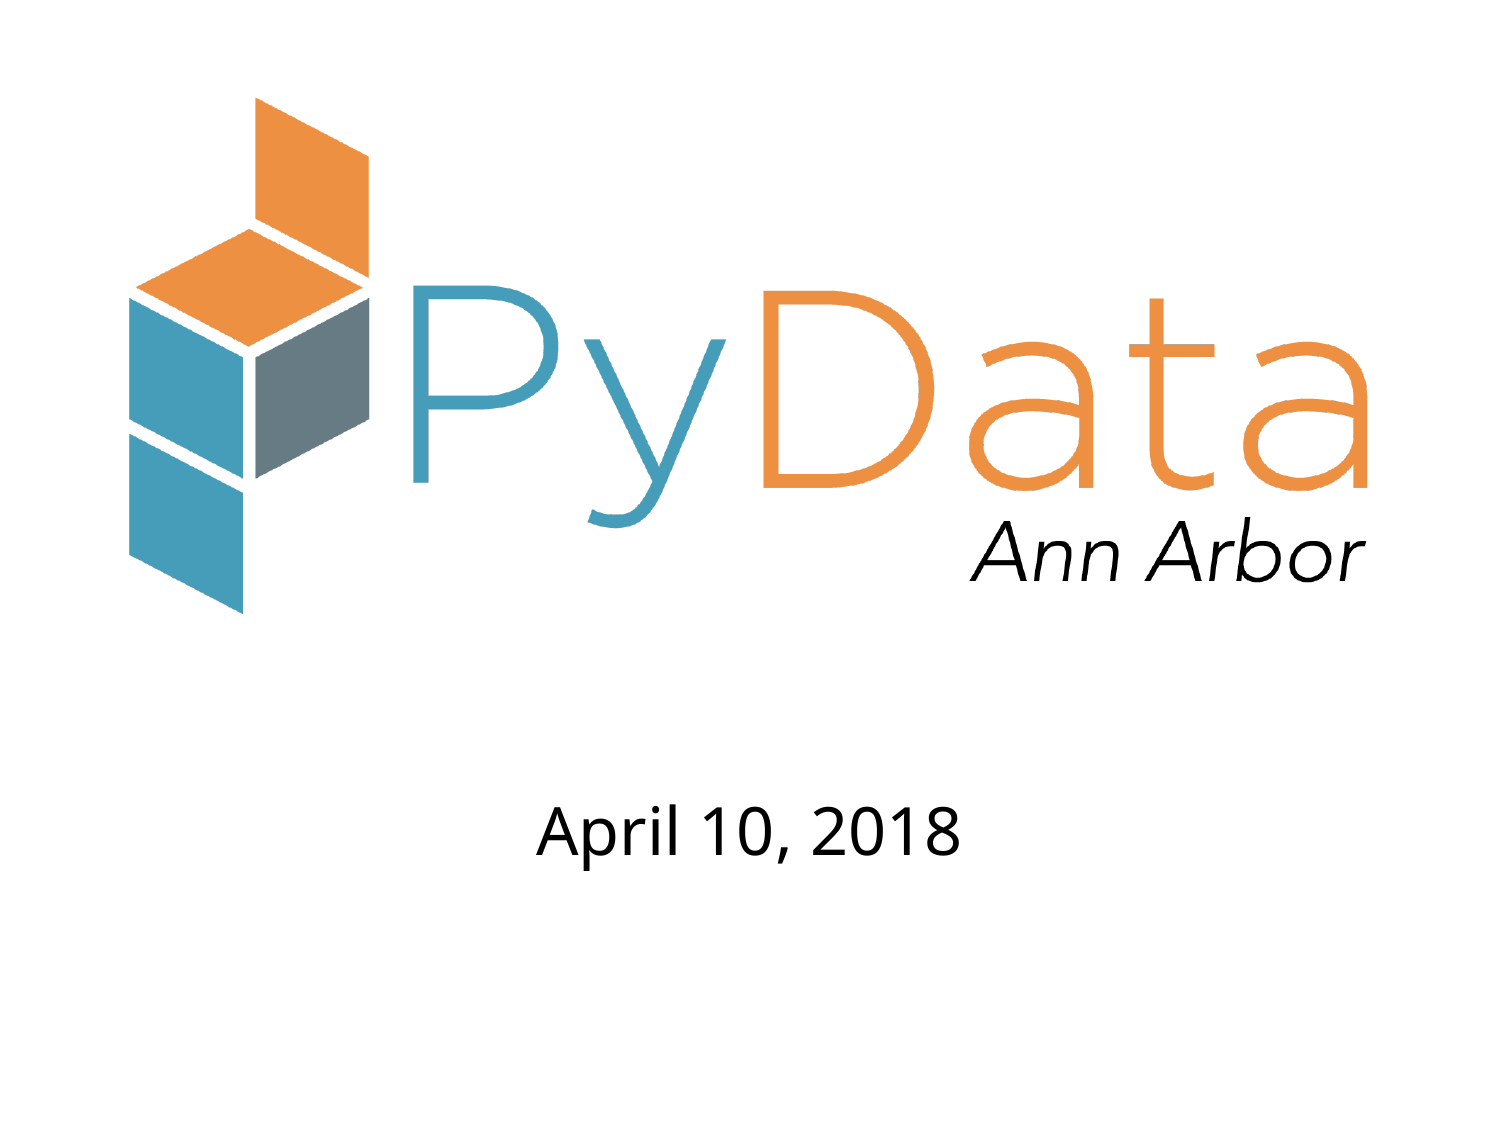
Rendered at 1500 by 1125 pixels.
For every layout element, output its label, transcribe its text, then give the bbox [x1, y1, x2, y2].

picture [112, 35, 1388, 674]
subtitle April 10, 2018 [225, 781, 1275, 1069]
